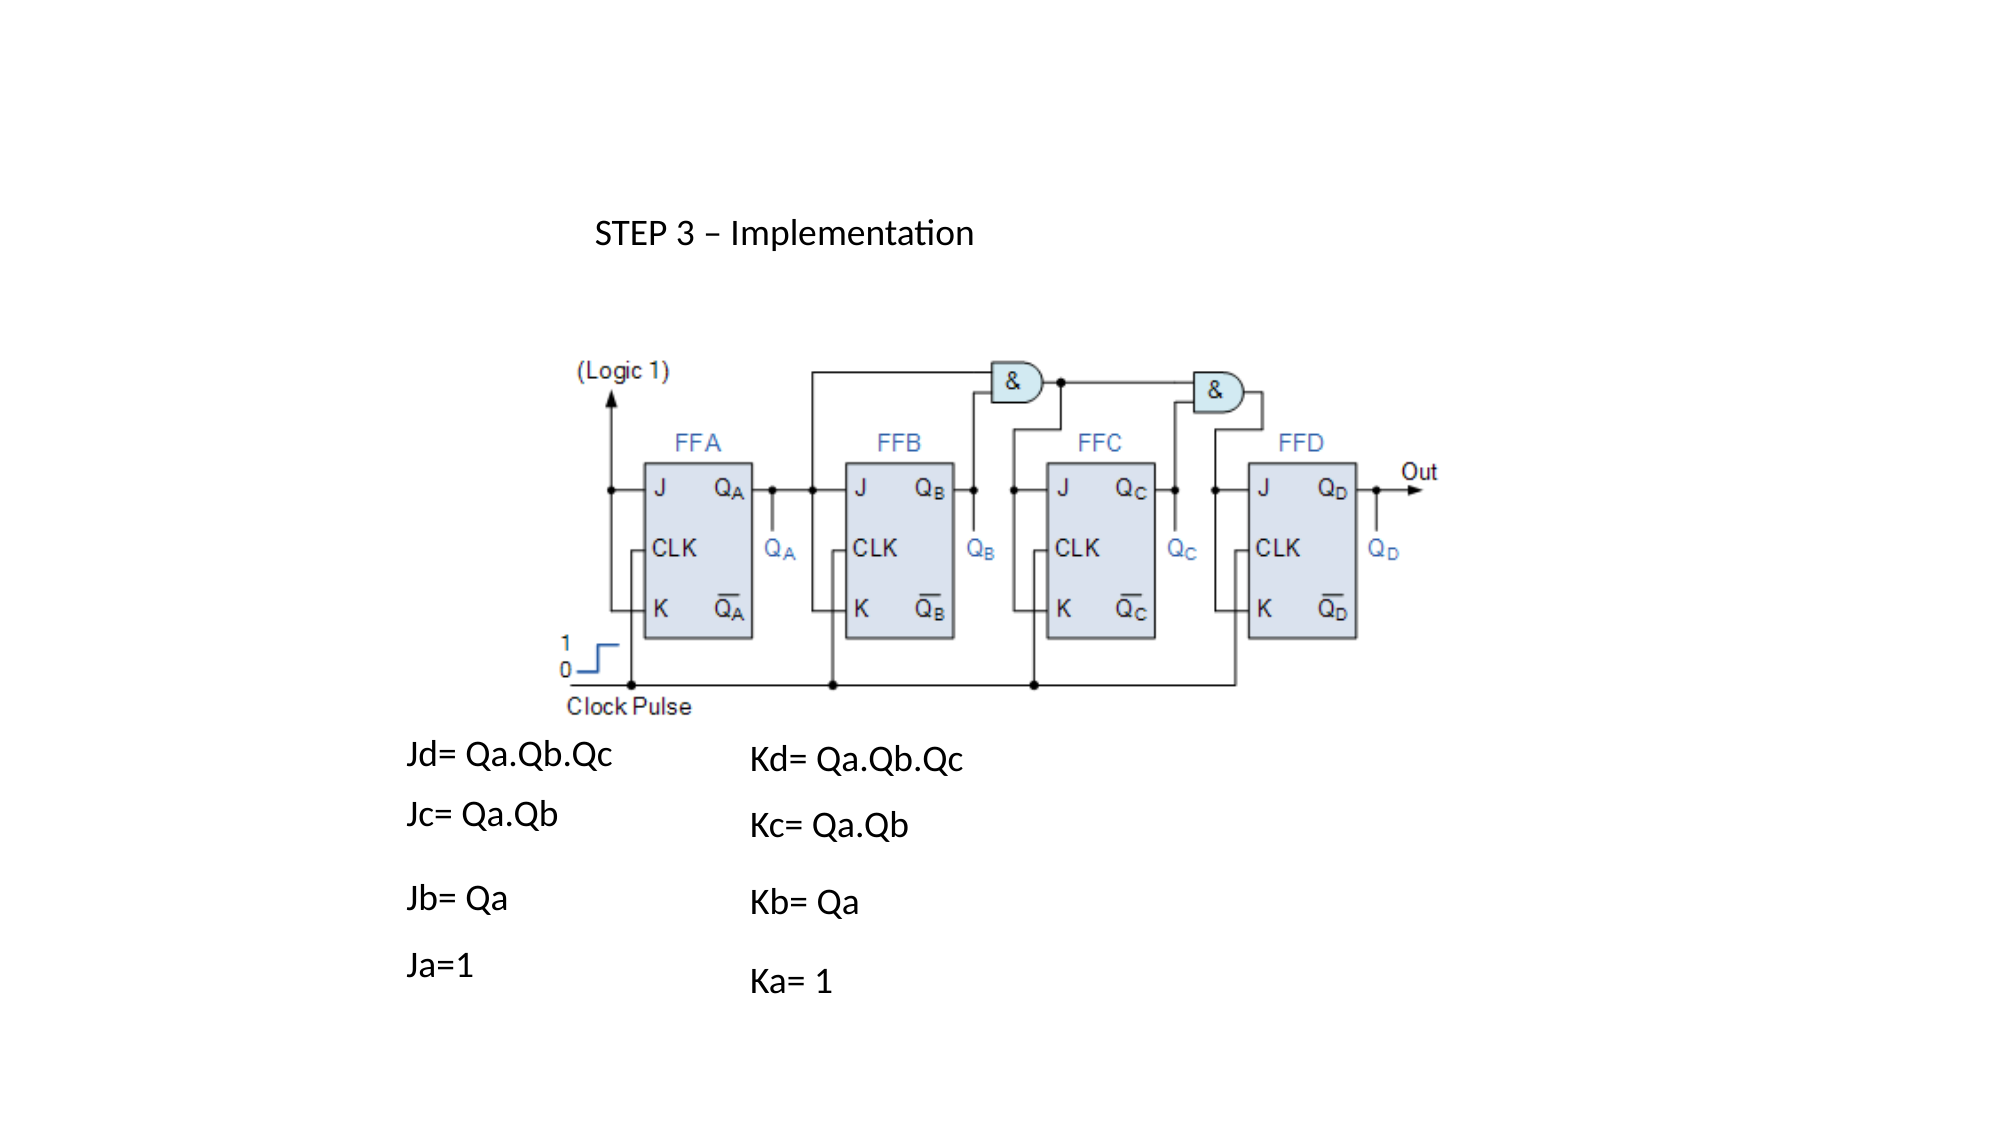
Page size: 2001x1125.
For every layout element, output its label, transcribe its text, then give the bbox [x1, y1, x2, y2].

text_box Jd= Qa.Qb.Qc [391, 721, 735, 782]
text_box Jc= Qa.Qb [391, 782, 764, 842]
text_box Ka= 1 [735, 948, 1108, 1009]
text_box Kc= Qa.Qb [735, 792, 1108, 853]
text_box Ja=1 [391, 932, 764, 993]
text_box Jb= Qa [391, 865, 764, 925]
text_box STEP 3 – Implementation [579, 200, 991, 261]
text_box Kd= Qa.Qb.Qc [735, 740, 1108, 787]
text_box Kb= Qa [735, 869, 1108, 930]
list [526, 338, 1474, 740]
